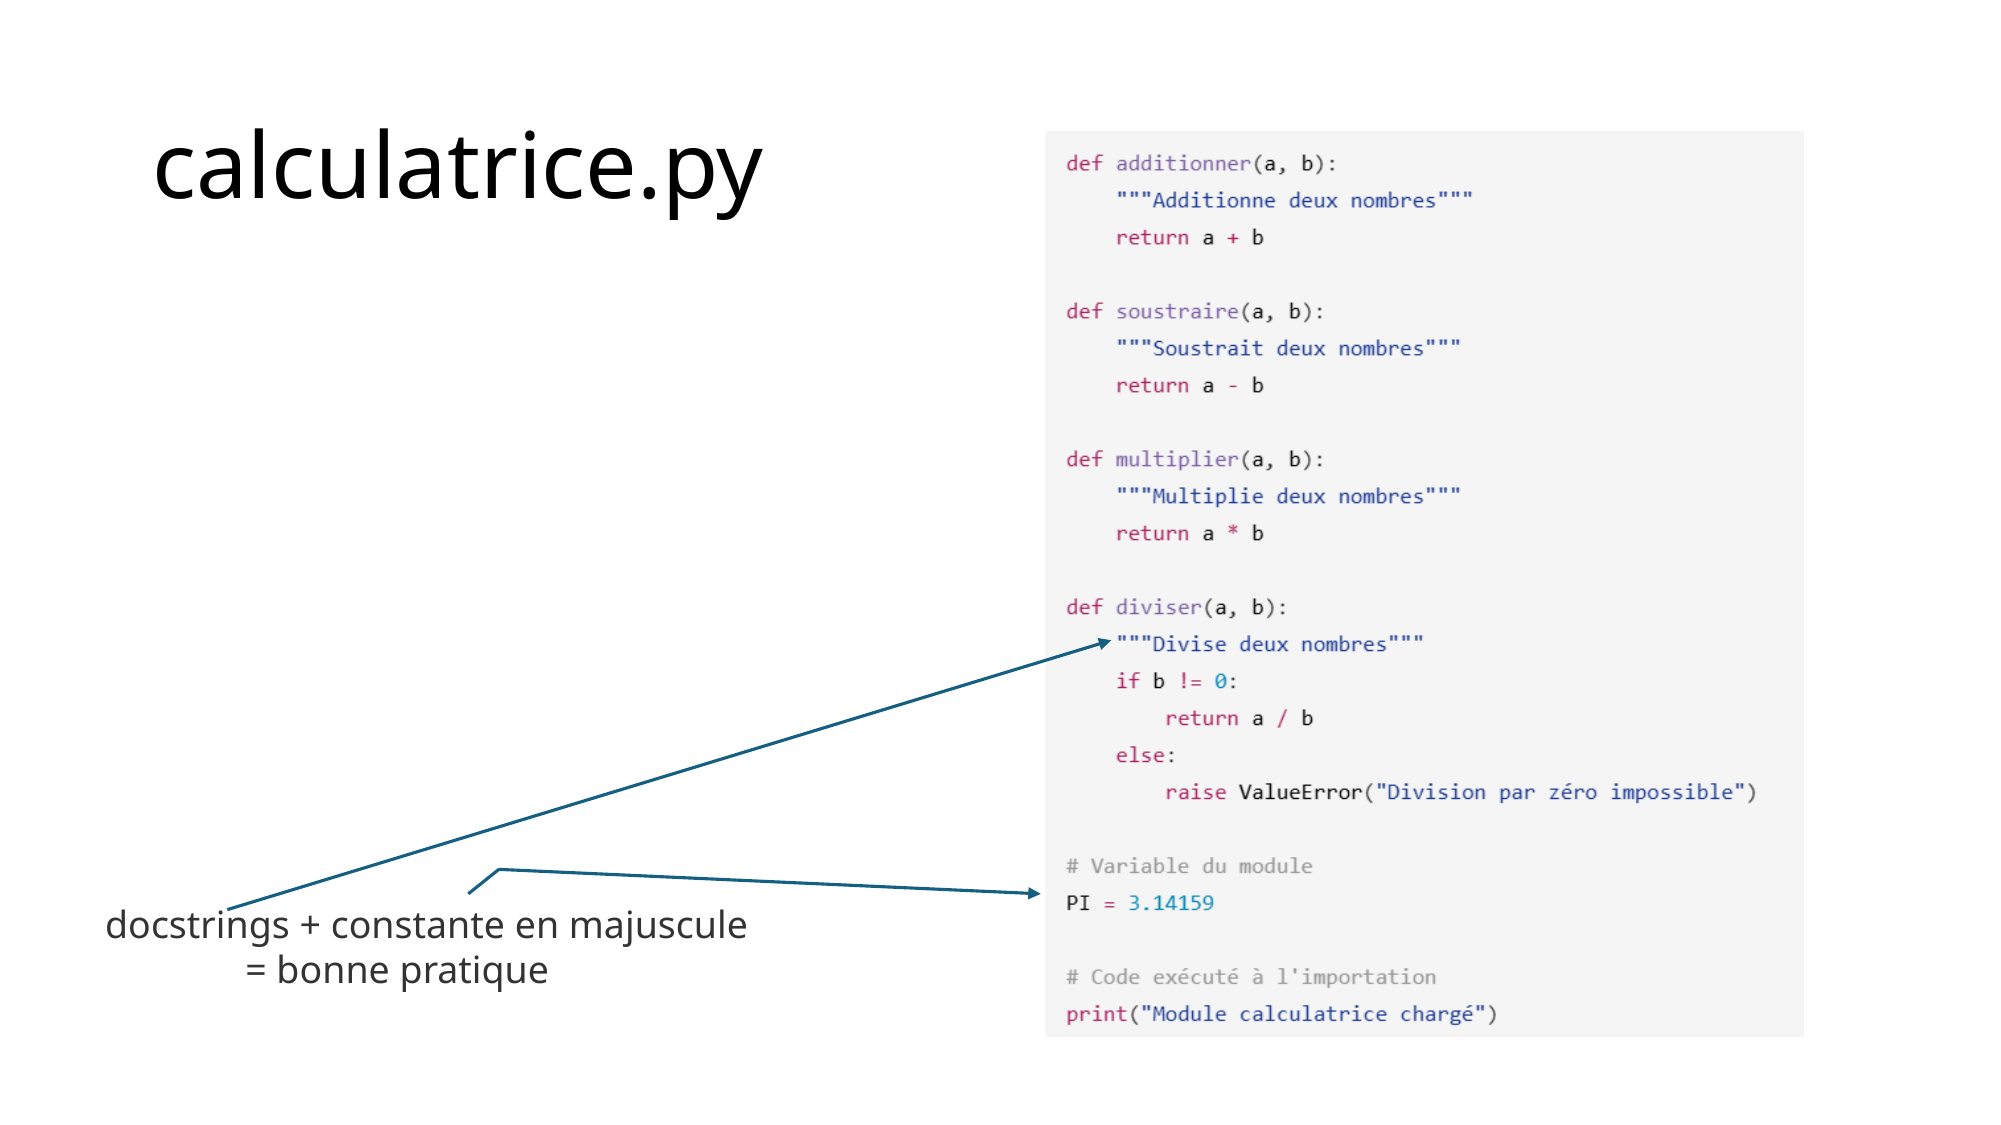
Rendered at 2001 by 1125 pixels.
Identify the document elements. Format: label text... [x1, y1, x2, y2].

picture [1040, 131, 1804, 1038]
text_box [500, 868, 1042, 895]
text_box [226, 639, 1112, 911]
text_box docstrings + constante en majuscule = bonne pratique [80, 893, 1000, 999]
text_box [467, 868, 500, 895]
title calculatrice.py [137, 59, 1863, 278]
